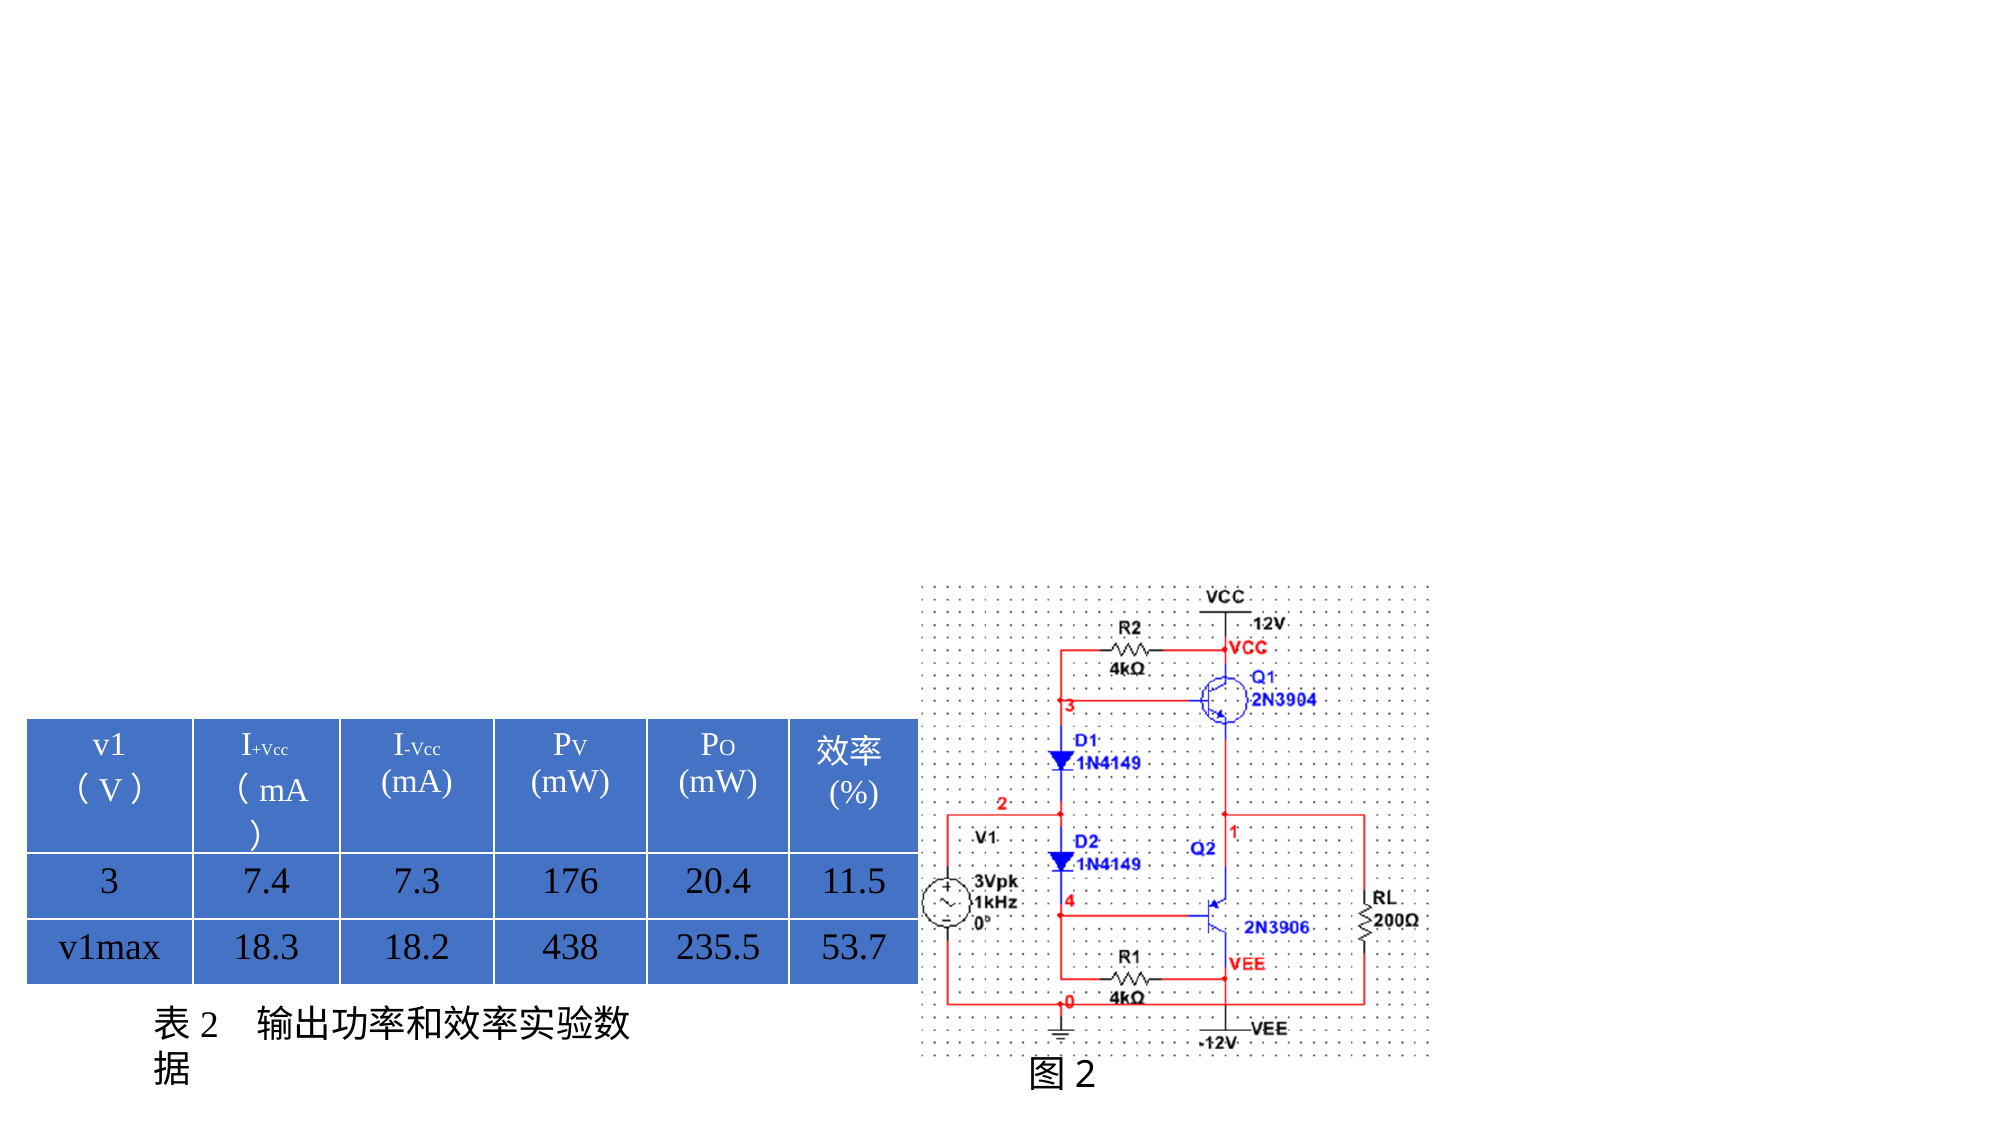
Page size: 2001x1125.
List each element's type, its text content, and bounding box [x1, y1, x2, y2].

table_cell 176 [495, 854, 646, 918]
table_cell 20.4 [648, 854, 788, 918]
table_header v1 （V） [27, 719, 192, 852]
table_cell 7.3 [341, 854, 493, 918]
table_cell 7.4 [194, 854, 339, 918]
text_box 图2 [1013, 1057, 1112, 1103]
table_cell 53.7 [790, 920, 914, 984]
table_cell 438 [495, 920, 646, 984]
table_header PV (mW) [495, 719, 646, 852]
table_cell 3 [27, 854, 192, 918]
table_cell 18.3 [194, 920, 339, 984]
table_header I+Vcc（mA） [194, 719, 339, 852]
picture [914, 583, 1432, 1057]
table_header PO (mW) [648, 719, 788, 852]
table_cell 18.2 [341, 920, 493, 984]
table_cell 235.5 [648, 920, 788, 984]
table_cell v1max [27, 920, 192, 984]
table_cell 11.5 [790, 854, 914, 918]
table_header 效率(%) [790, 719, 914, 852]
text_box 表2 输出功率和效率实验数据 [138, 992, 678, 1098]
table_header I-Vcc (mA) [341, 719, 493, 852]
